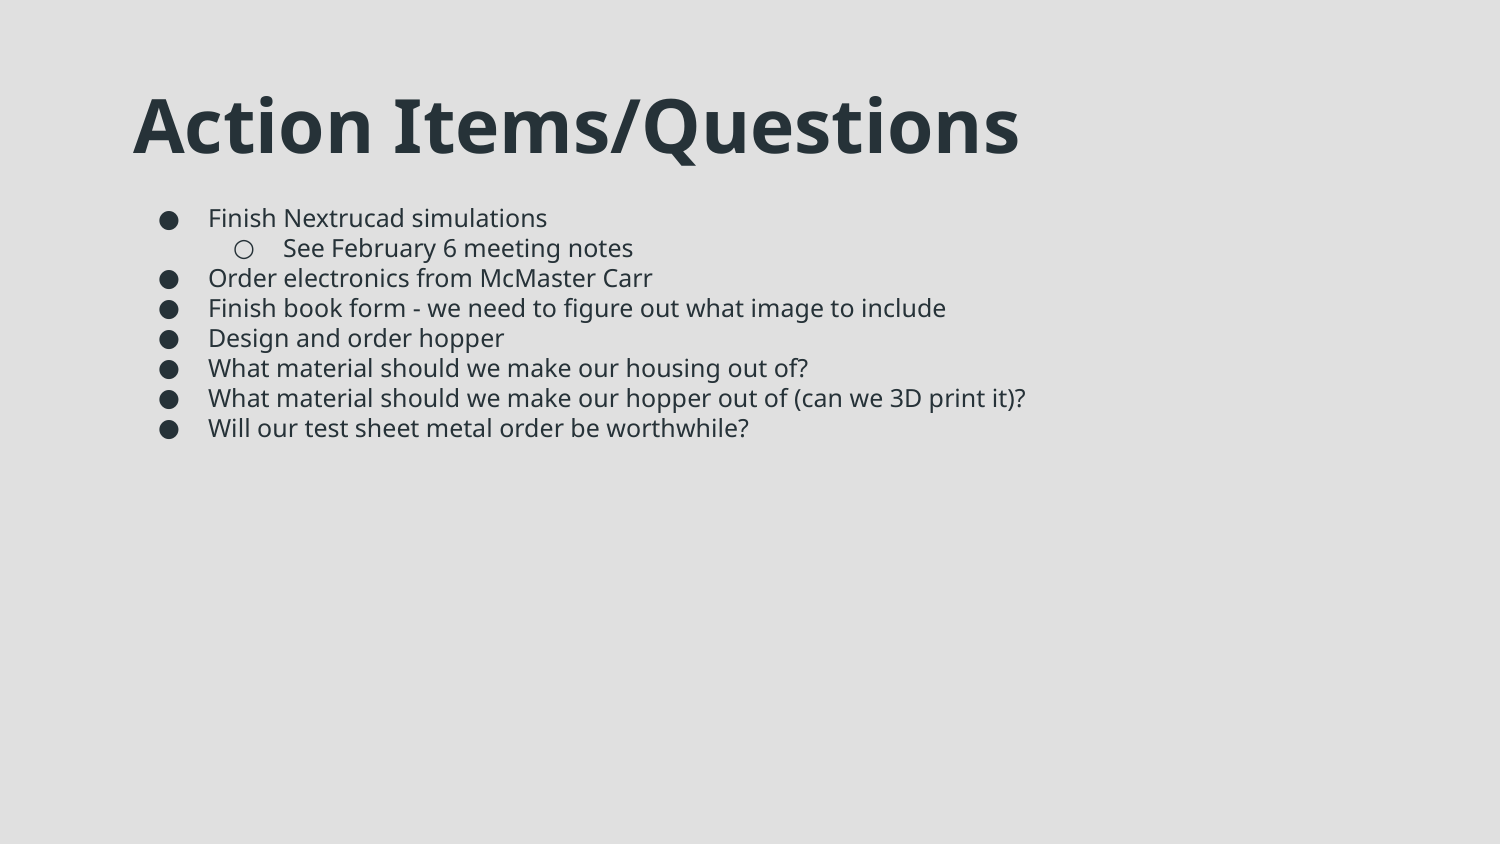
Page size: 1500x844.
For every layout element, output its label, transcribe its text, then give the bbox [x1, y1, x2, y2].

title Action Items/Questions [118, 63, 1382, 165]
list Finish Nextrucad simulations See February 6 meeting notes Order electronics from McMaster Carr Finish book form - we need to figure out what image to include Design and order hopper What material should we make our housing out of? What material should we make our hopper out of (can we 3D print it)? Will our test sheet metal order be worthwhile? [118, 187, 1426, 756]
